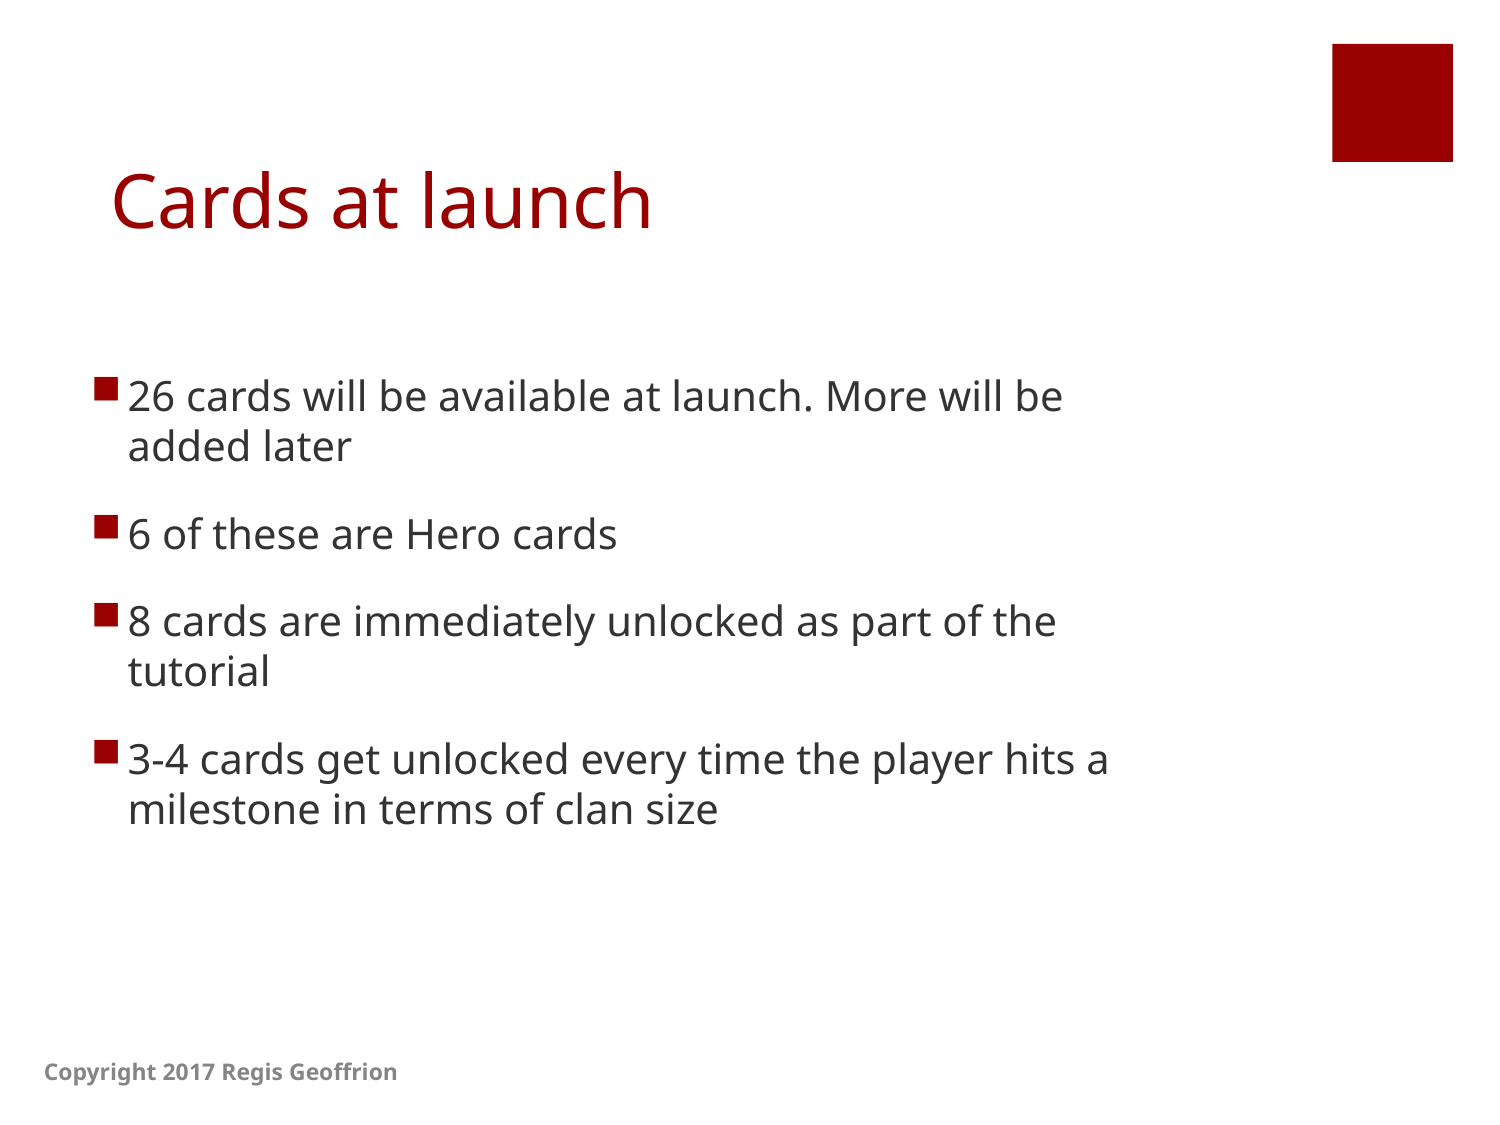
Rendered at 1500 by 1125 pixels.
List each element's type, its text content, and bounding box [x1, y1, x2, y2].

list 26 cards will be available at launch. More will be added later 6 of these are Hero cards 8 cards are immediately unlocked as part of the tutorial 3-4 cards get unlocked every time the player hits a milestone in terms of clan size [75, 362, 1143, 1005]
title Cards at launch [95, 63, 1163, 252]
footer Copyright 2017 Regis Geoffrion [28, 1042, 1015, 1103]
